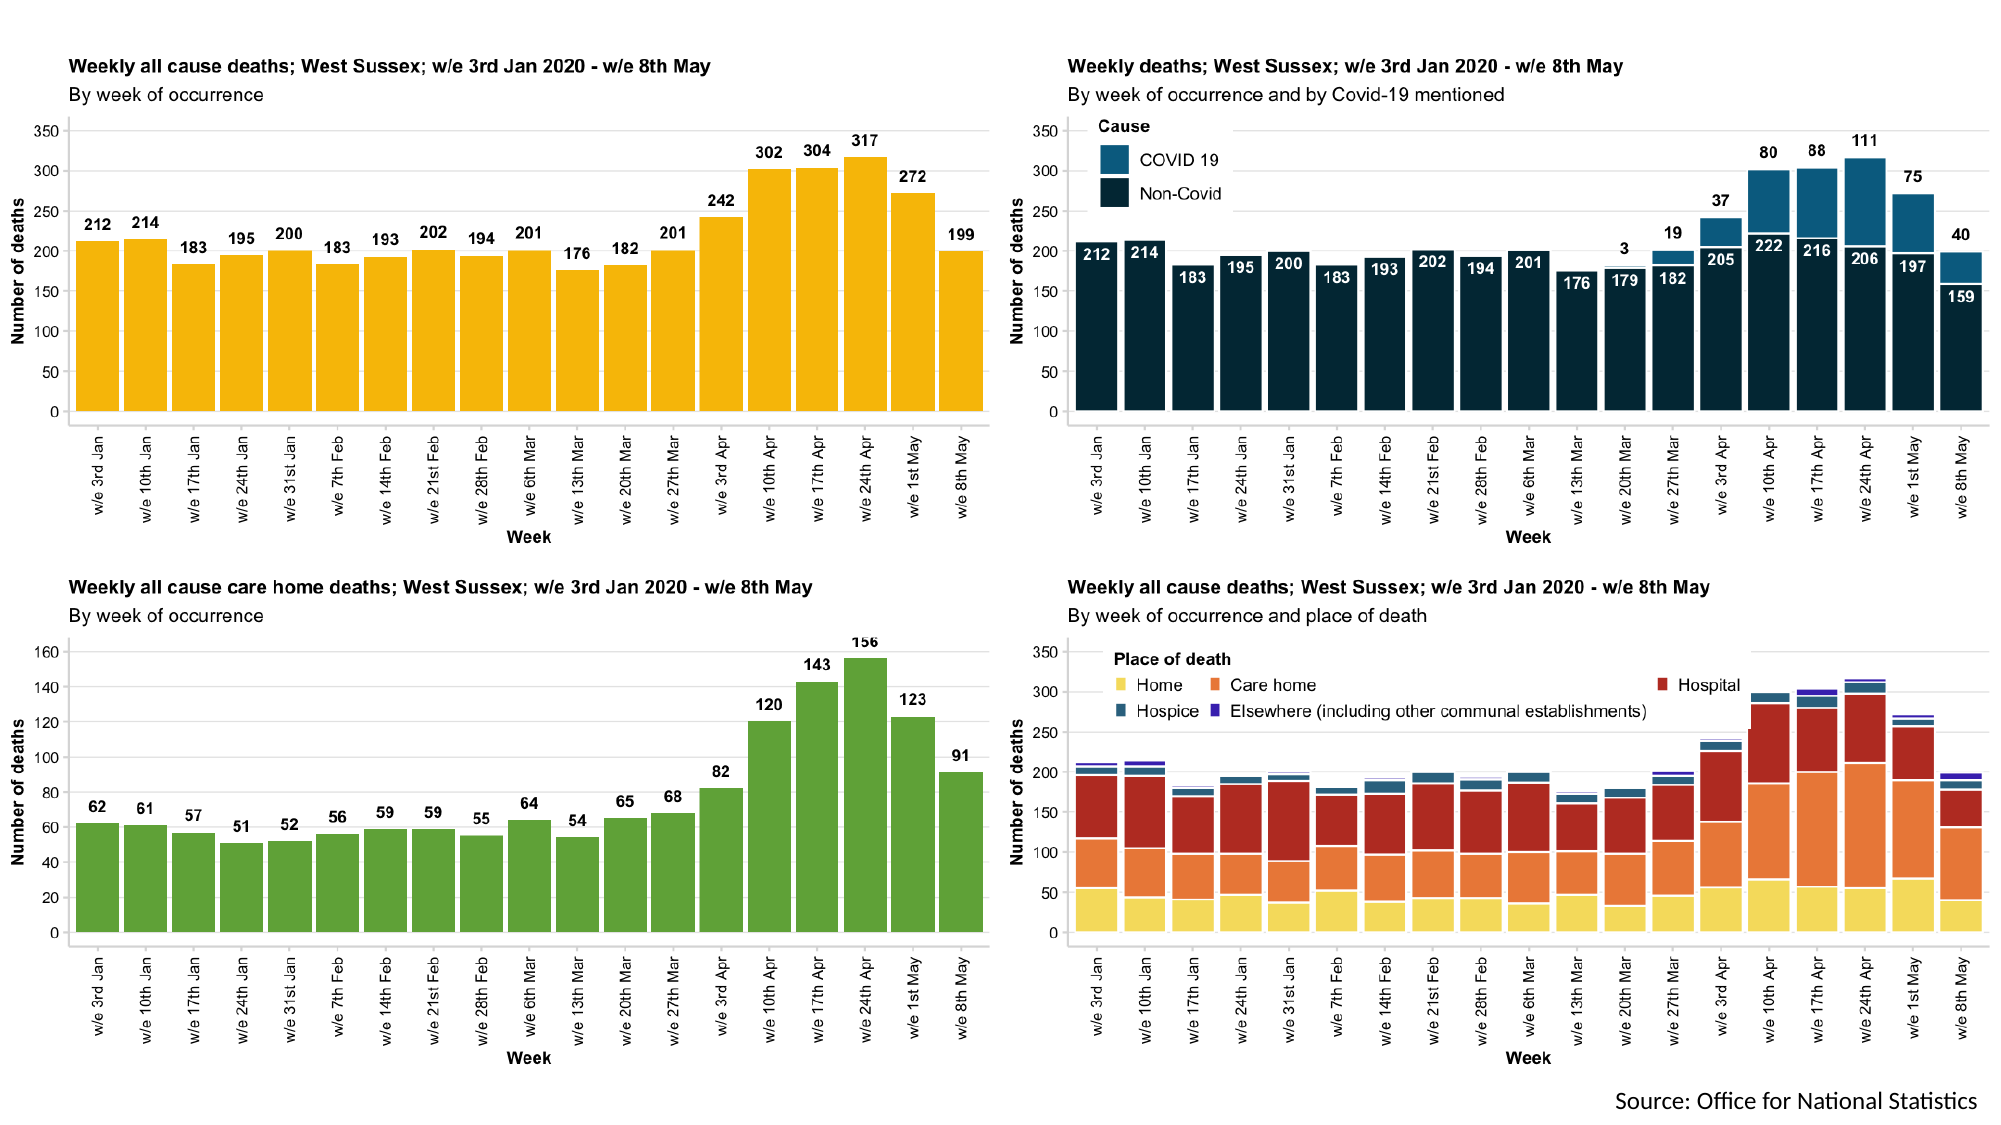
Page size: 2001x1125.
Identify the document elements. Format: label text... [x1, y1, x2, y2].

picture [0, 47, 2000, 557]
picture [0, 568, 2000, 1078]
text_box Source: Office for National Statistics [1600, 1078, 2000, 1123]
